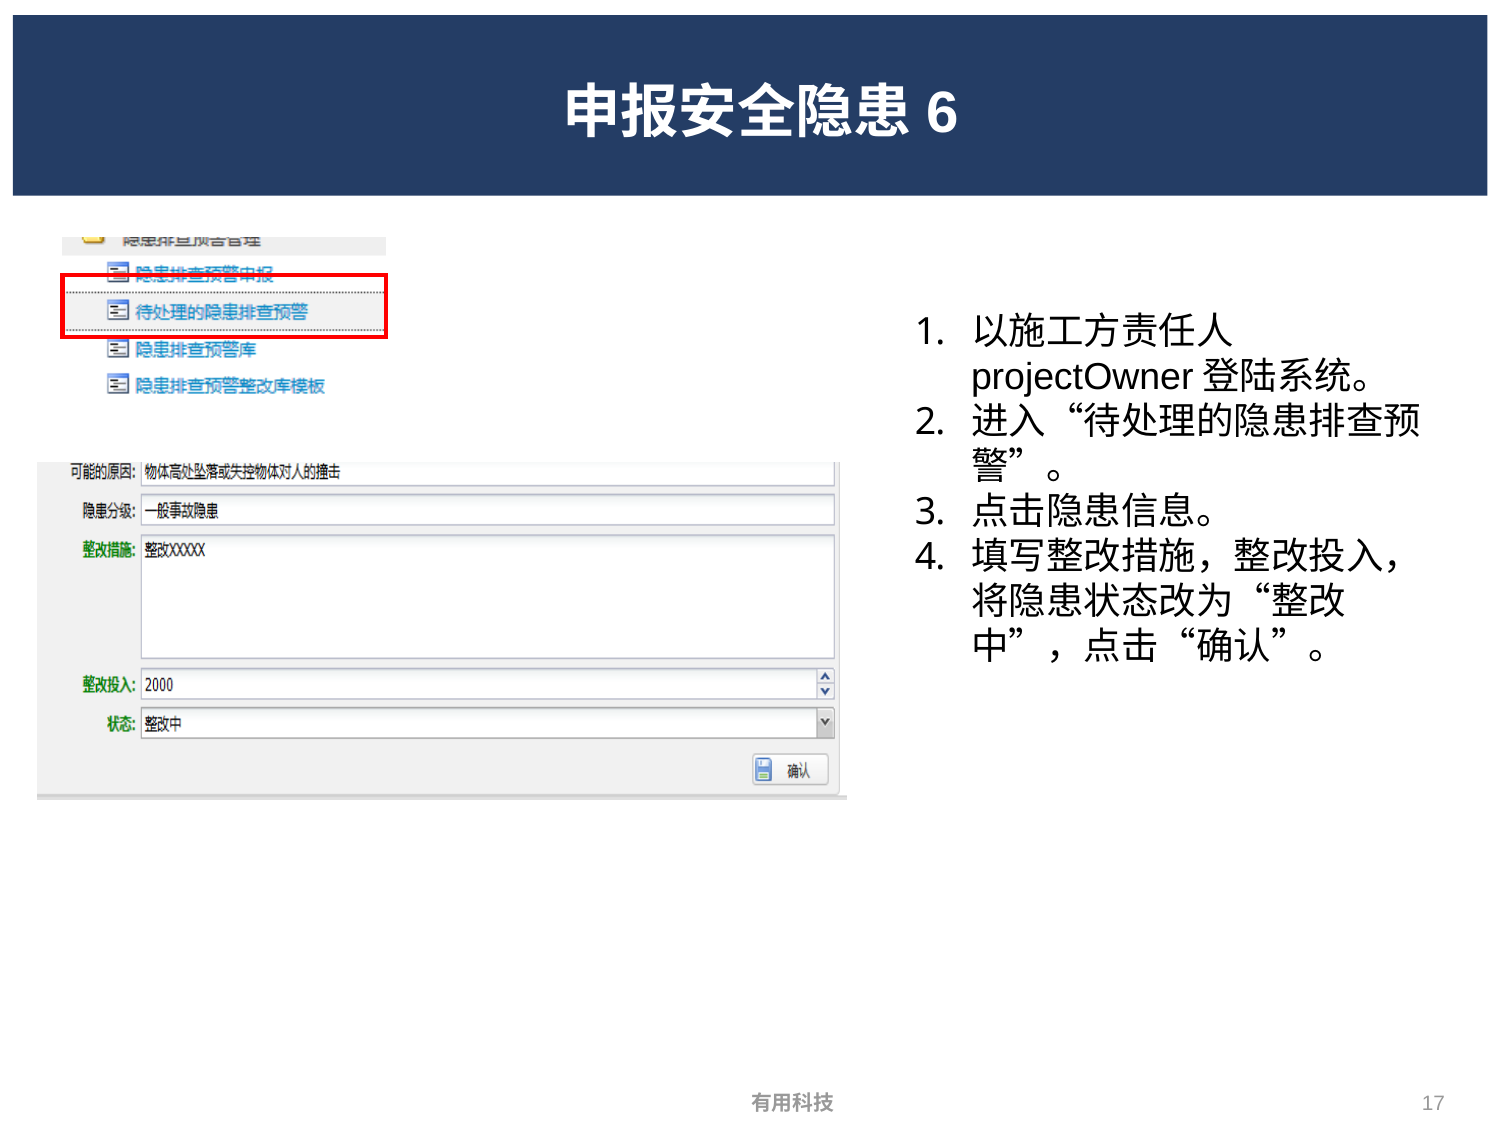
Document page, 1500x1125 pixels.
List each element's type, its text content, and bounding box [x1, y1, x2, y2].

text_box 有用科技 [527, 1081, 1059, 1124]
title 申报安全隐患6 [62, 43, 1459, 184]
picture [36, 461, 848, 801]
picture [61, 236, 387, 431]
text_box 17 [1109, 1081, 1460, 1124]
text_box 以施工方责任人projectOwner登陆系统。 进入“待处理的隐患排查预警”。 点击隐患信息。 填写整改措施，整改投入，将隐患状态改为“整改中”，点击“确认”。 [900, 299, 1459, 720]
